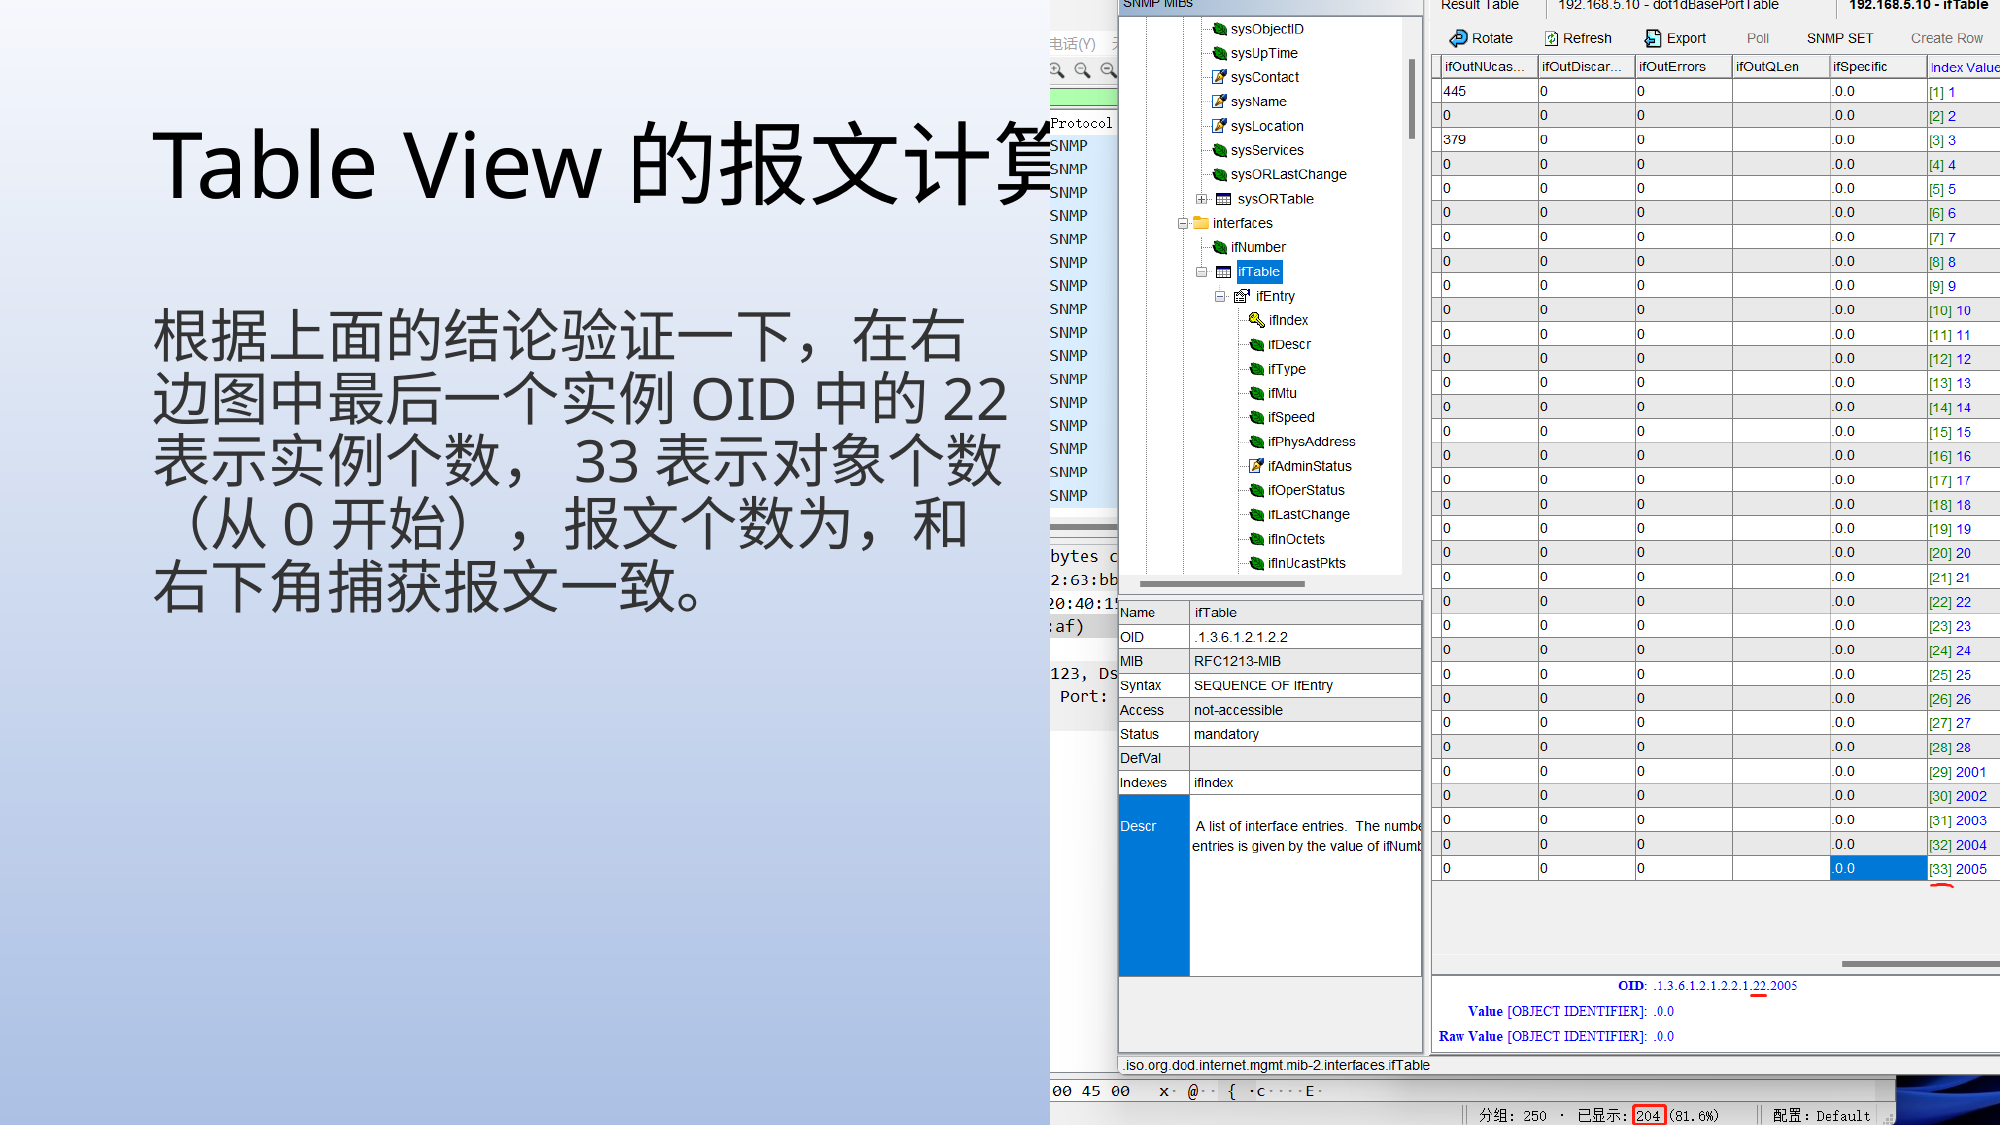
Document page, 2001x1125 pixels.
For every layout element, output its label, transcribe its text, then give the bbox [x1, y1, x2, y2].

title Table View的报文计算 [137, 59, 1050, 278]
picture [1050, 0, 2000, 1125]
